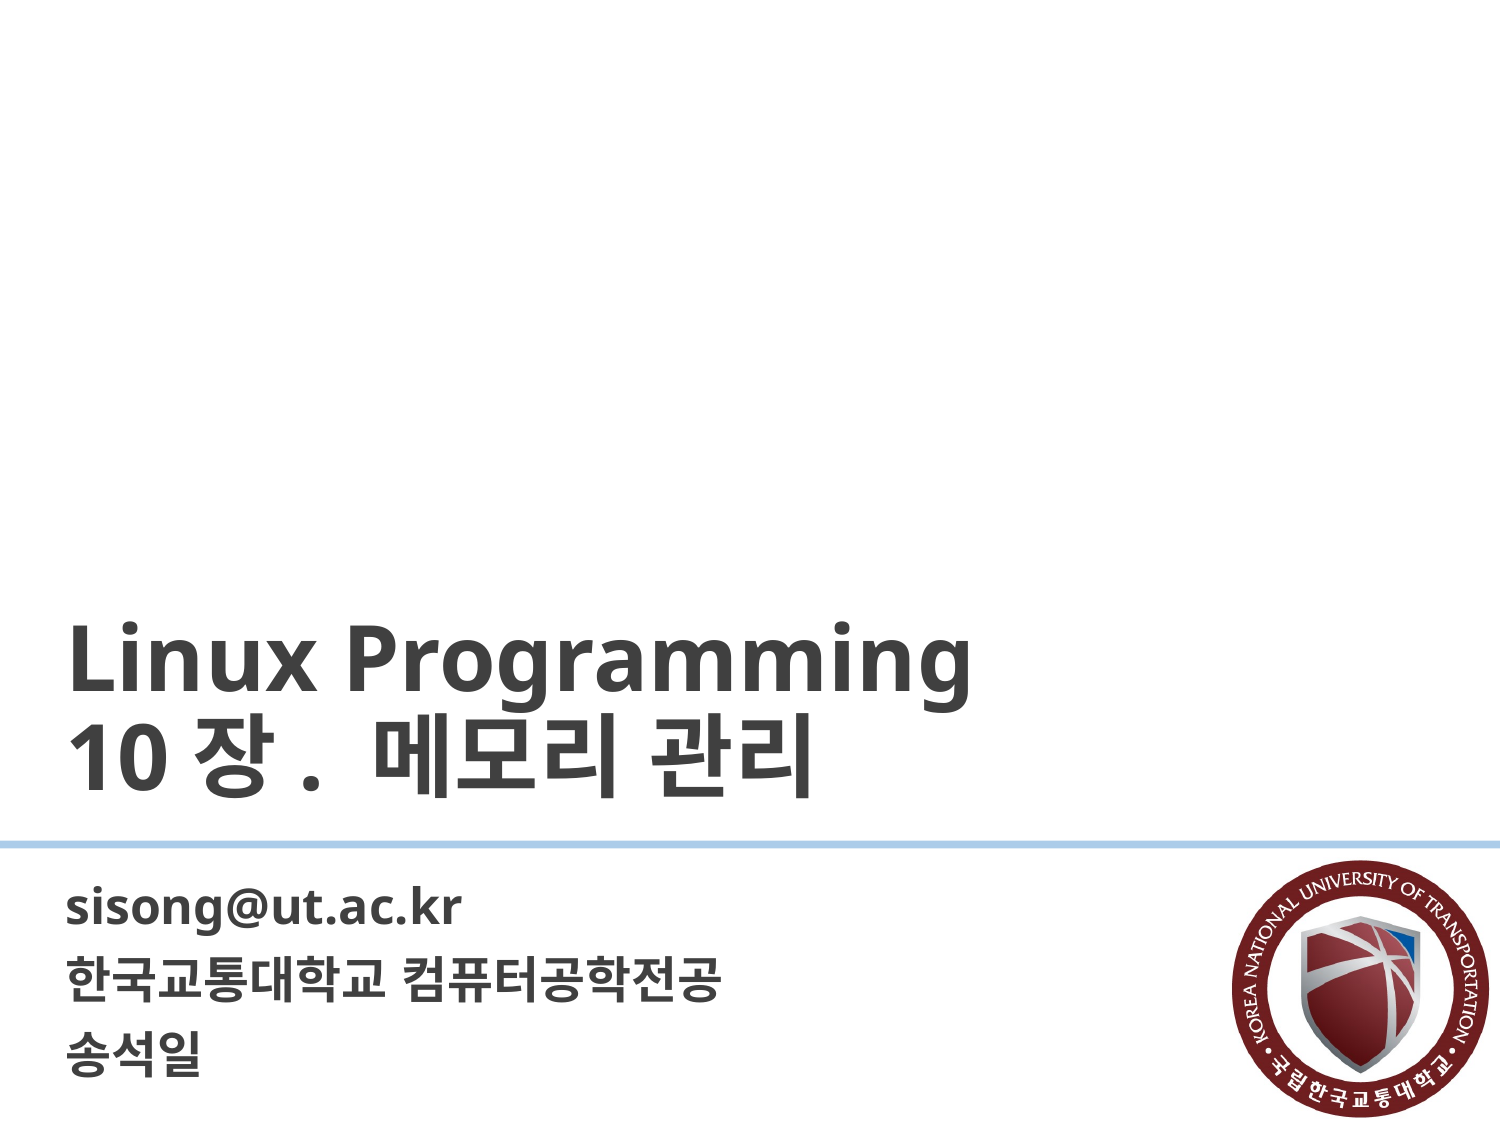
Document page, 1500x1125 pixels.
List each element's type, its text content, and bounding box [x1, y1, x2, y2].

subtitle sisong@ut.ac.kr 한국교통대학교 컴퓨터공학전공 송석일 [50, 873, 1192, 1116]
picture [1230, 857, 1491, 1119]
title Linux Programming 10장. 메모리 관리 [50, 390, 1409, 818]
